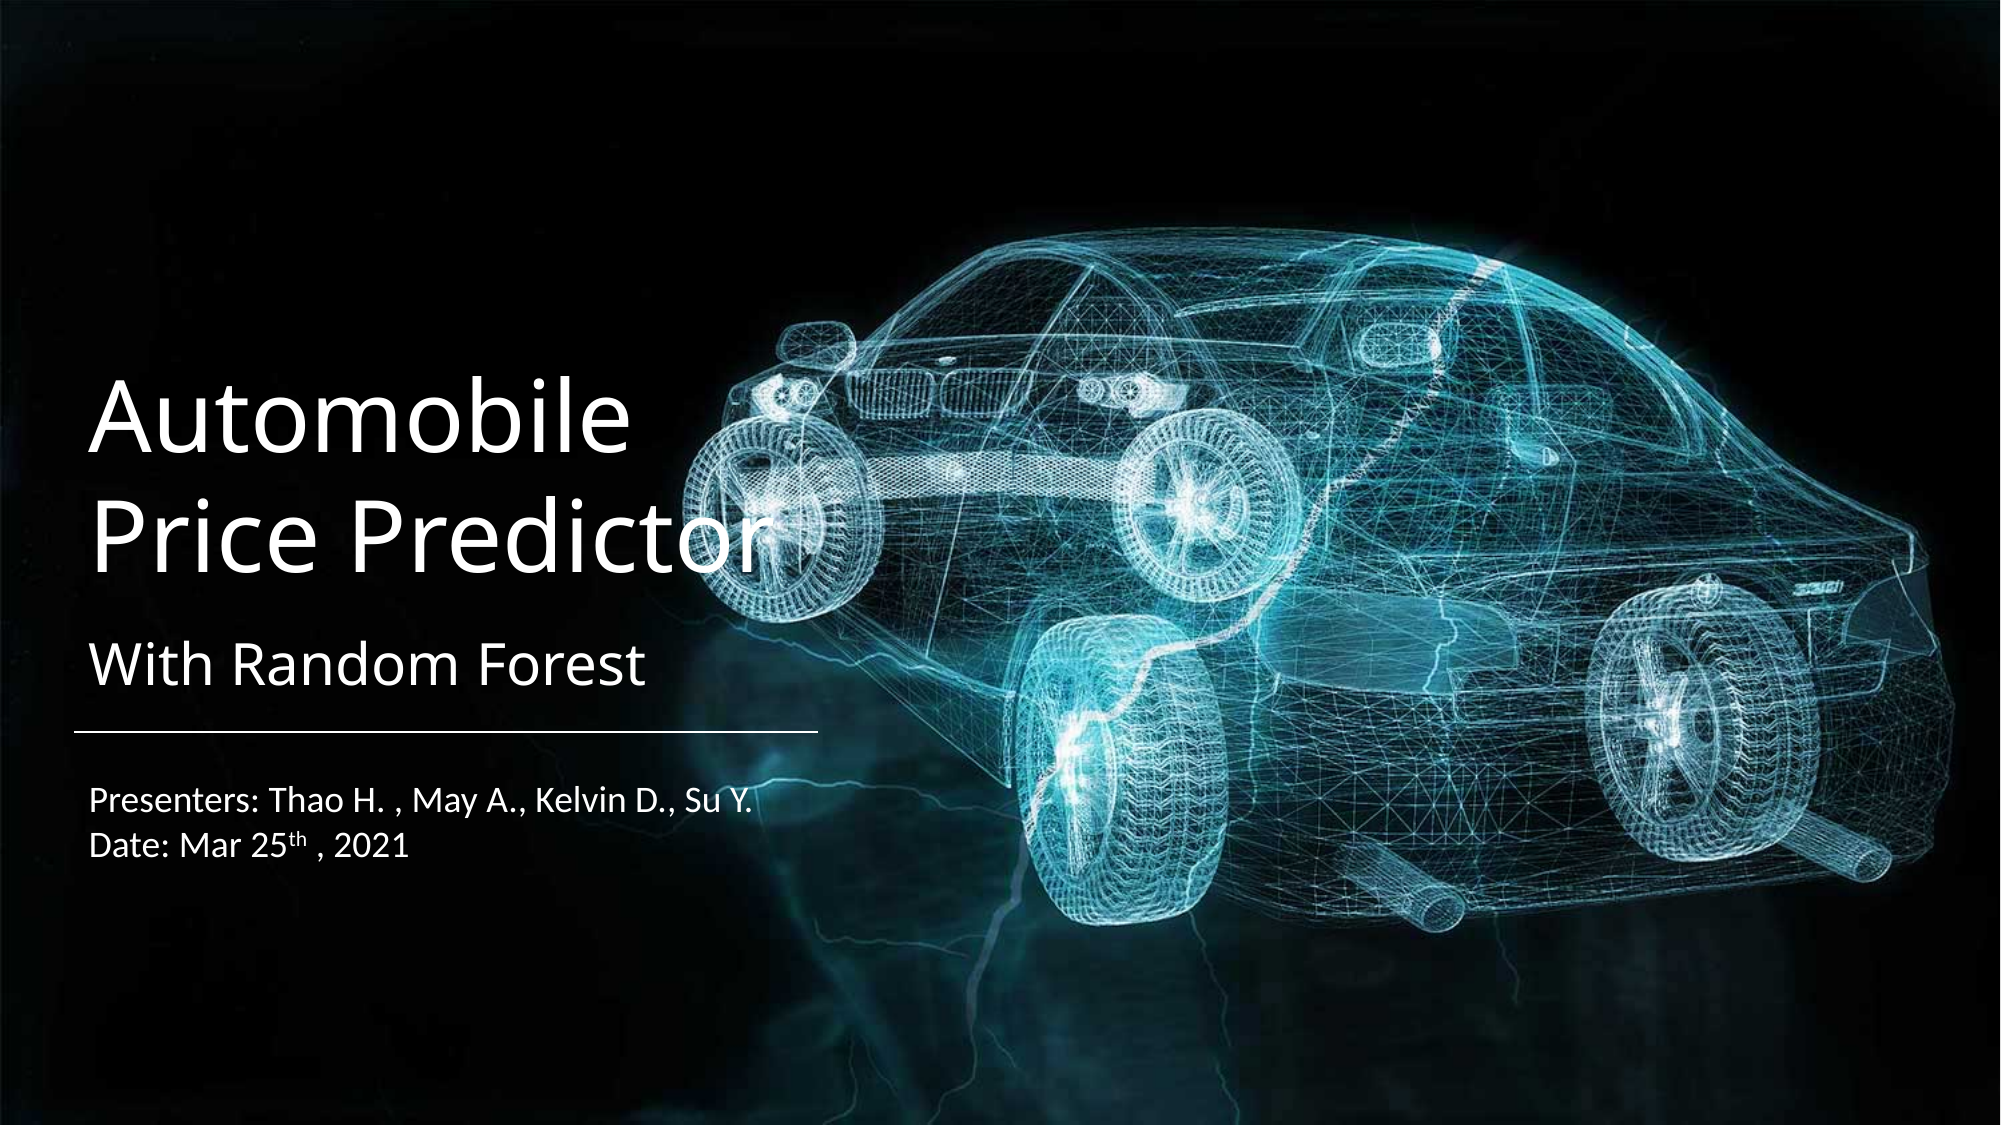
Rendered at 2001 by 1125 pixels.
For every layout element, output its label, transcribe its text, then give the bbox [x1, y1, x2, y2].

text_box Automobile Price Predictor With Random Forest [74, 344, 819, 705]
text_box Presenters: Thao H. , May A., Kelvin D., Su Y. Date: Mar 25th , 2021 [74, 767, 819, 873]
picture [0, 0, 2001, 1125]
